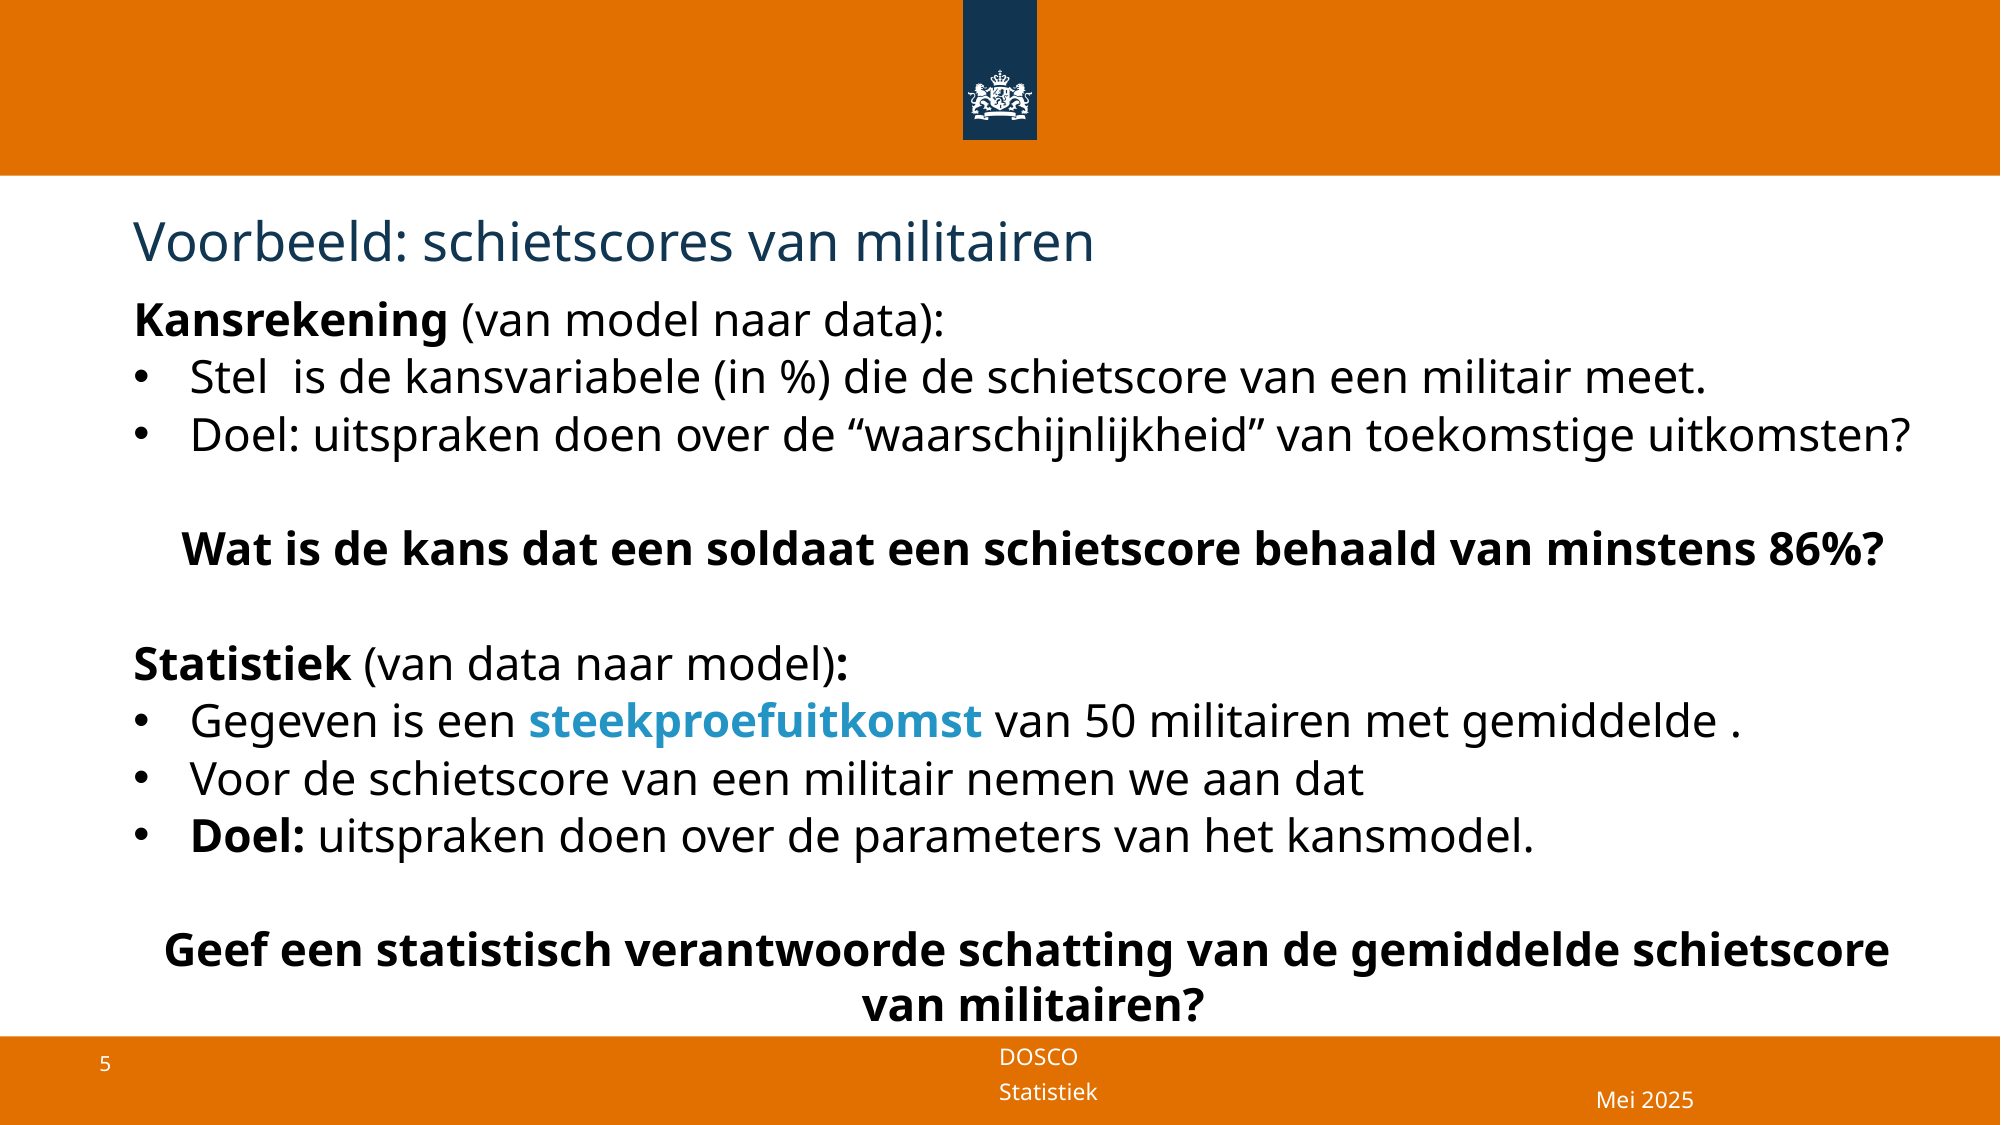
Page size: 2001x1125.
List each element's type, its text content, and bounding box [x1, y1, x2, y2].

title Voorbeeld: schietscores van militairen [133, 207, 1834, 273]
slide_number Mei 2025 [1580, 1069, 1946, 1125]
picture [963, 0, 1037, 140]
